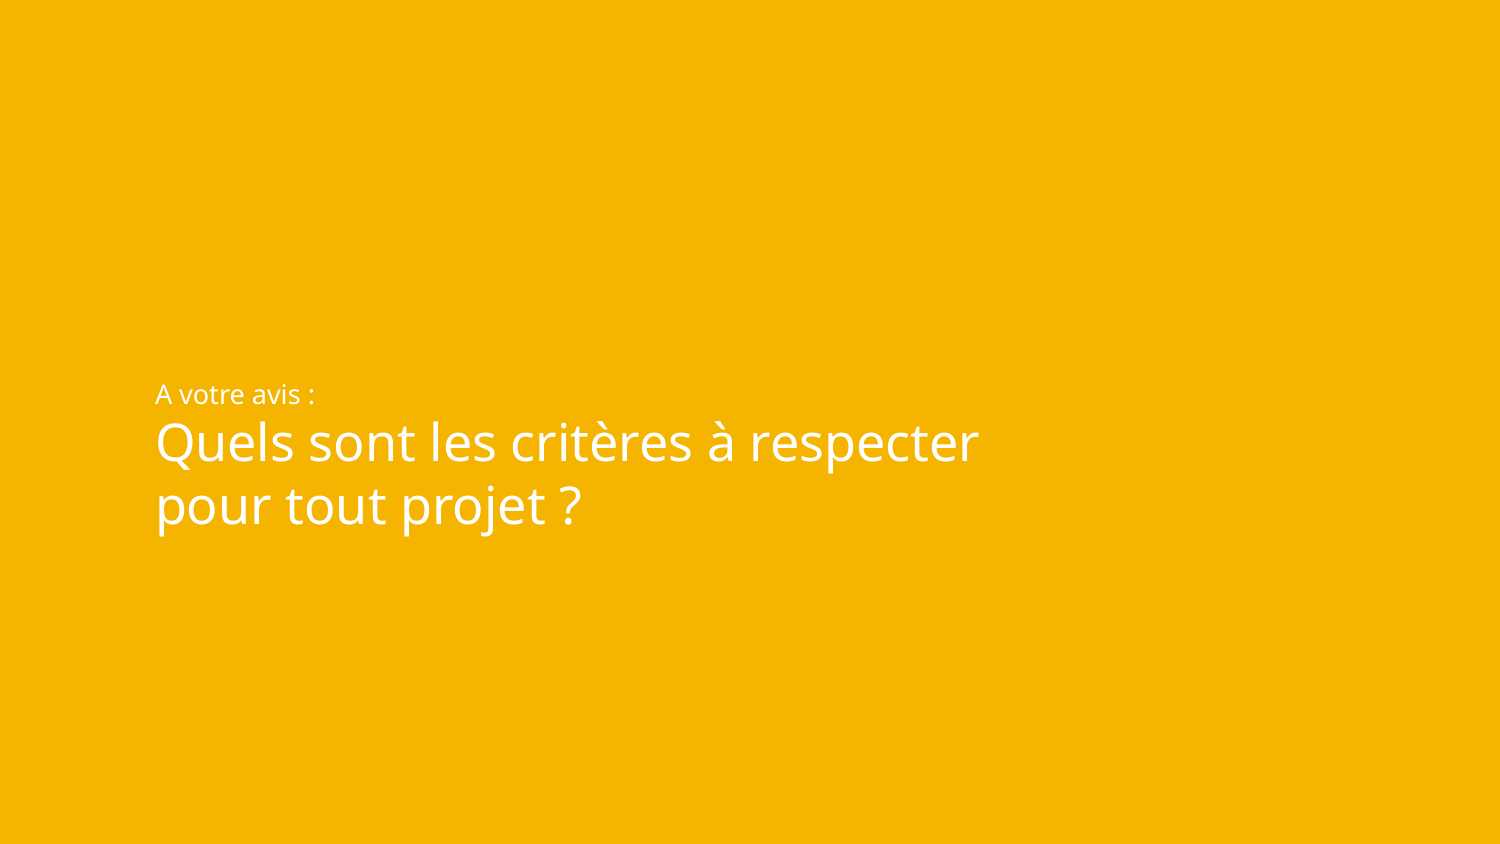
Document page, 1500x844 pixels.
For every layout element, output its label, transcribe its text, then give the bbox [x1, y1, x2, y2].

text_box A votre avis : Quels sont les critères à respecter pour tout projet ? [140, 362, 1081, 482]
